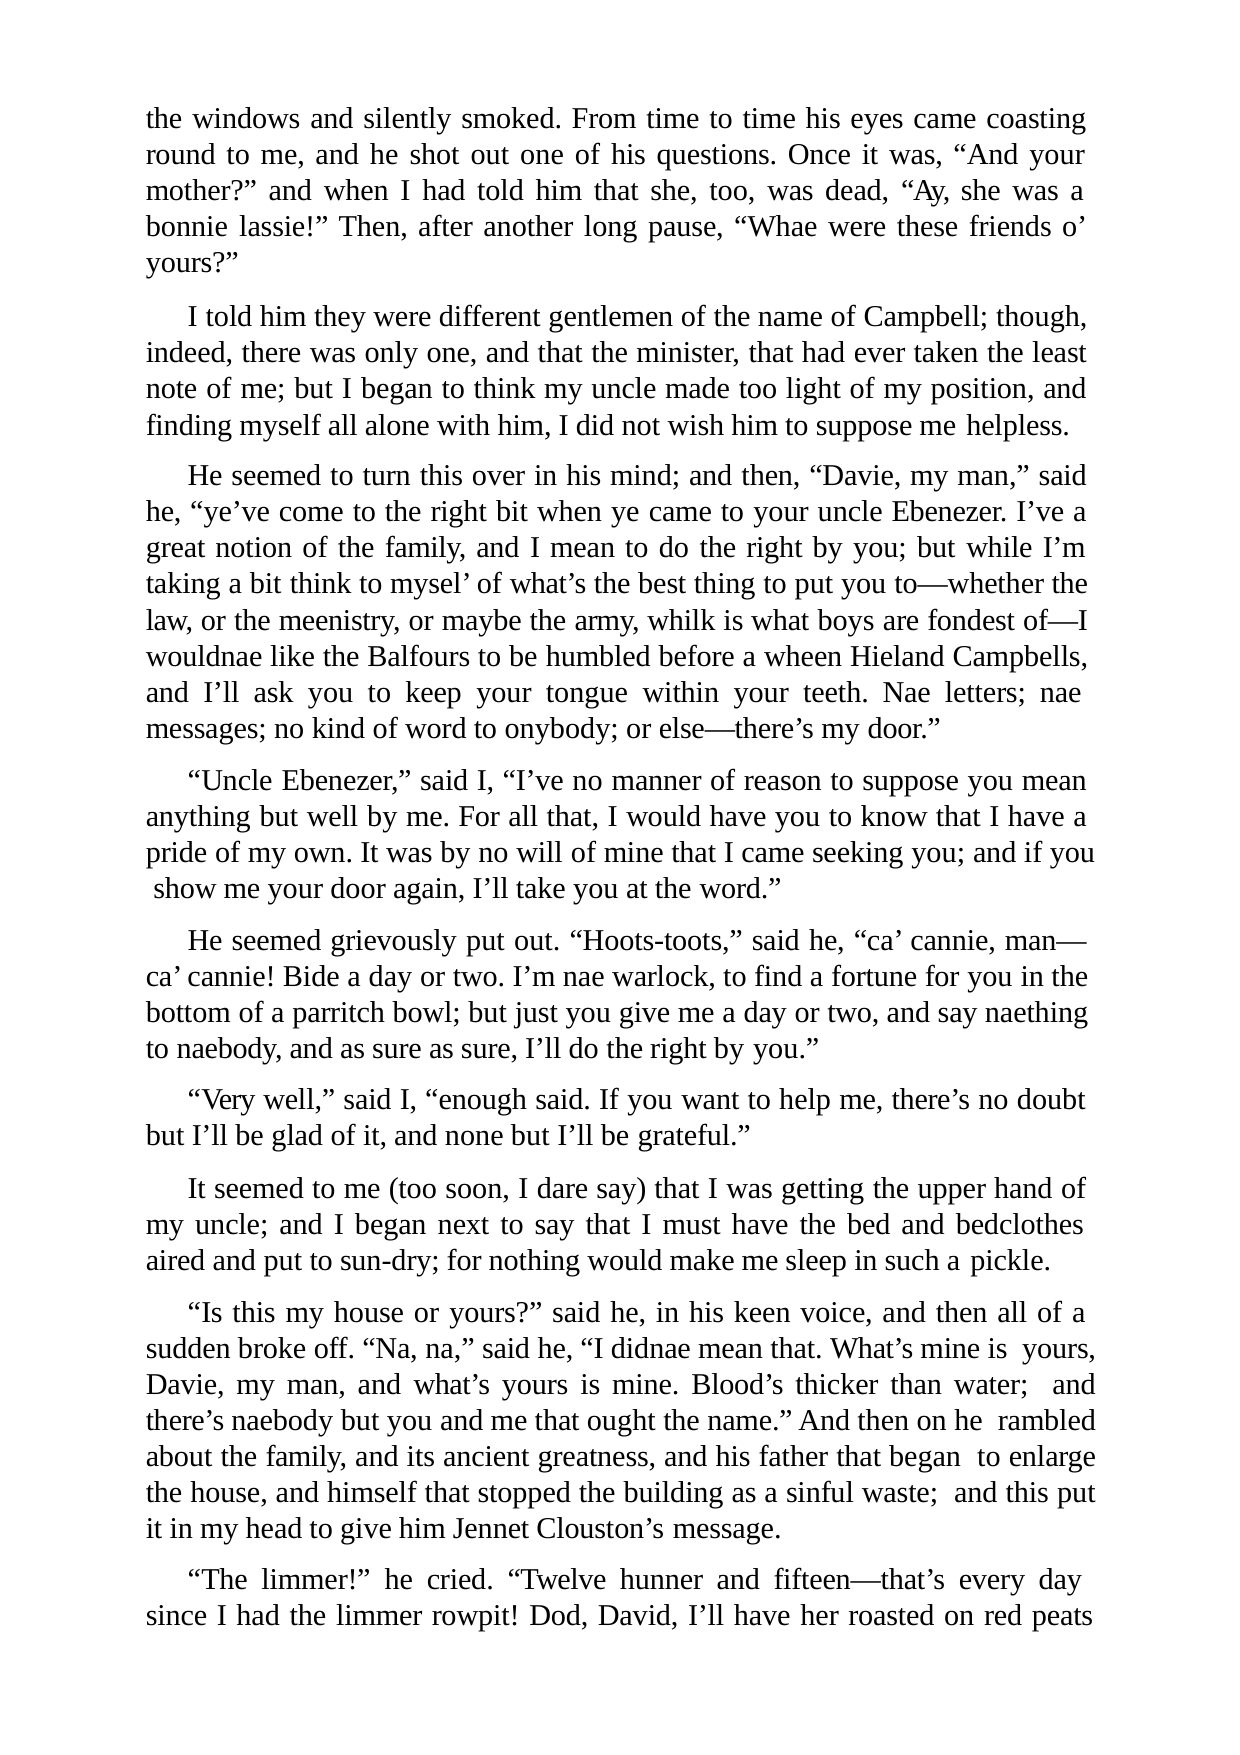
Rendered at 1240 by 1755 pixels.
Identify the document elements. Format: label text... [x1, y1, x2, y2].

text_box the windows and silently smoked. From time to time his eyes came coasting round to me, and he shot out one of his questions. Once it was, “And your mother?” and when I had told him that she, too, was dead, “Ay, she was a bonnie lassie!” Then, after another long pause, “Whae were these friends o’ yours?” I told him they were different gentlemen of the name of Campbell; though, indeed, there was only one, and that the minister, that had ever taken the least note of me; but I began to think my uncle made too light of my position, and finding myself all alone with him, I did not wish him to suppose me helpless. He seemed to turn this over in his mind; and then, “Davie, my man,” said he, “ye’ve come to the right bit when ye came to your uncle Ebenezer. I’ve a great notion of the family, and I mean to do the right by you; but while I’m taking a bit think to mysel’ of what’s the best thing to put you to—whether the law, or the meenistry, or maybe the army, whilk is what boys are fondest of—I wouldnae like the Balfours to be humbled before a wheen Hieland Campbells, and I’ll ask you to keep your tongue within your teeth. Nae letters; nae messages; no kind of word to onybody; or else—there’s my door.” “Uncle Ebenezer,” said I, “I’ve no manner of reason to suppose you mean anything but well by me. For all that, I would have you to know that I have a pride of my own. It was by no will of mine that I came seeking you; and if you show me your door again, I’ll take you at the word.” He seemed grievously put out. “Hoots-toots,” said he, “ca’ cannie, man— ca’ cannie! Bide a day or two. I’m nae warlock, to find a fortune for you in the bottom of a parritch bowl; but just you give me a day or two, and say naething to naebody, and as sure as sure, I’ll do the right by you.” “Very well,” said I, “enough said. If you want to help me, there’s no doubt but I’ll be glad of it, and none but I’ll be grateful.” It seemed to me (too soon, I dare say) that I was getting the upper hand of my uncle; and I began next to say that I must have the bed and bedclothes aired and put to sun-dry; for nothing would make me sleep in such a pickle. “Is this my house or yours?” said he, in his keen voice, and then all of a sudden broke off. “Na, na,” said he, “I didnae mean that. What’s mine is yours, Davie, my man, and what’s yours is mine. Blood’s thicker than water; and there’s naebody but you and me that ought the name.” And then on he rambled about the family, and its ancient greatness, and his father that began to enlarge the house, and himself that stopped the building as a sinful waste; and this put it in my head to give him Jennet Clouston’s message. “The limmer!” he cried. “Twelve hunner and fifteen—that’s every day since I had the limmer rowpit! Dod, David, I’ll have her roasted on red peats [143, 98, 1097, 1632]
